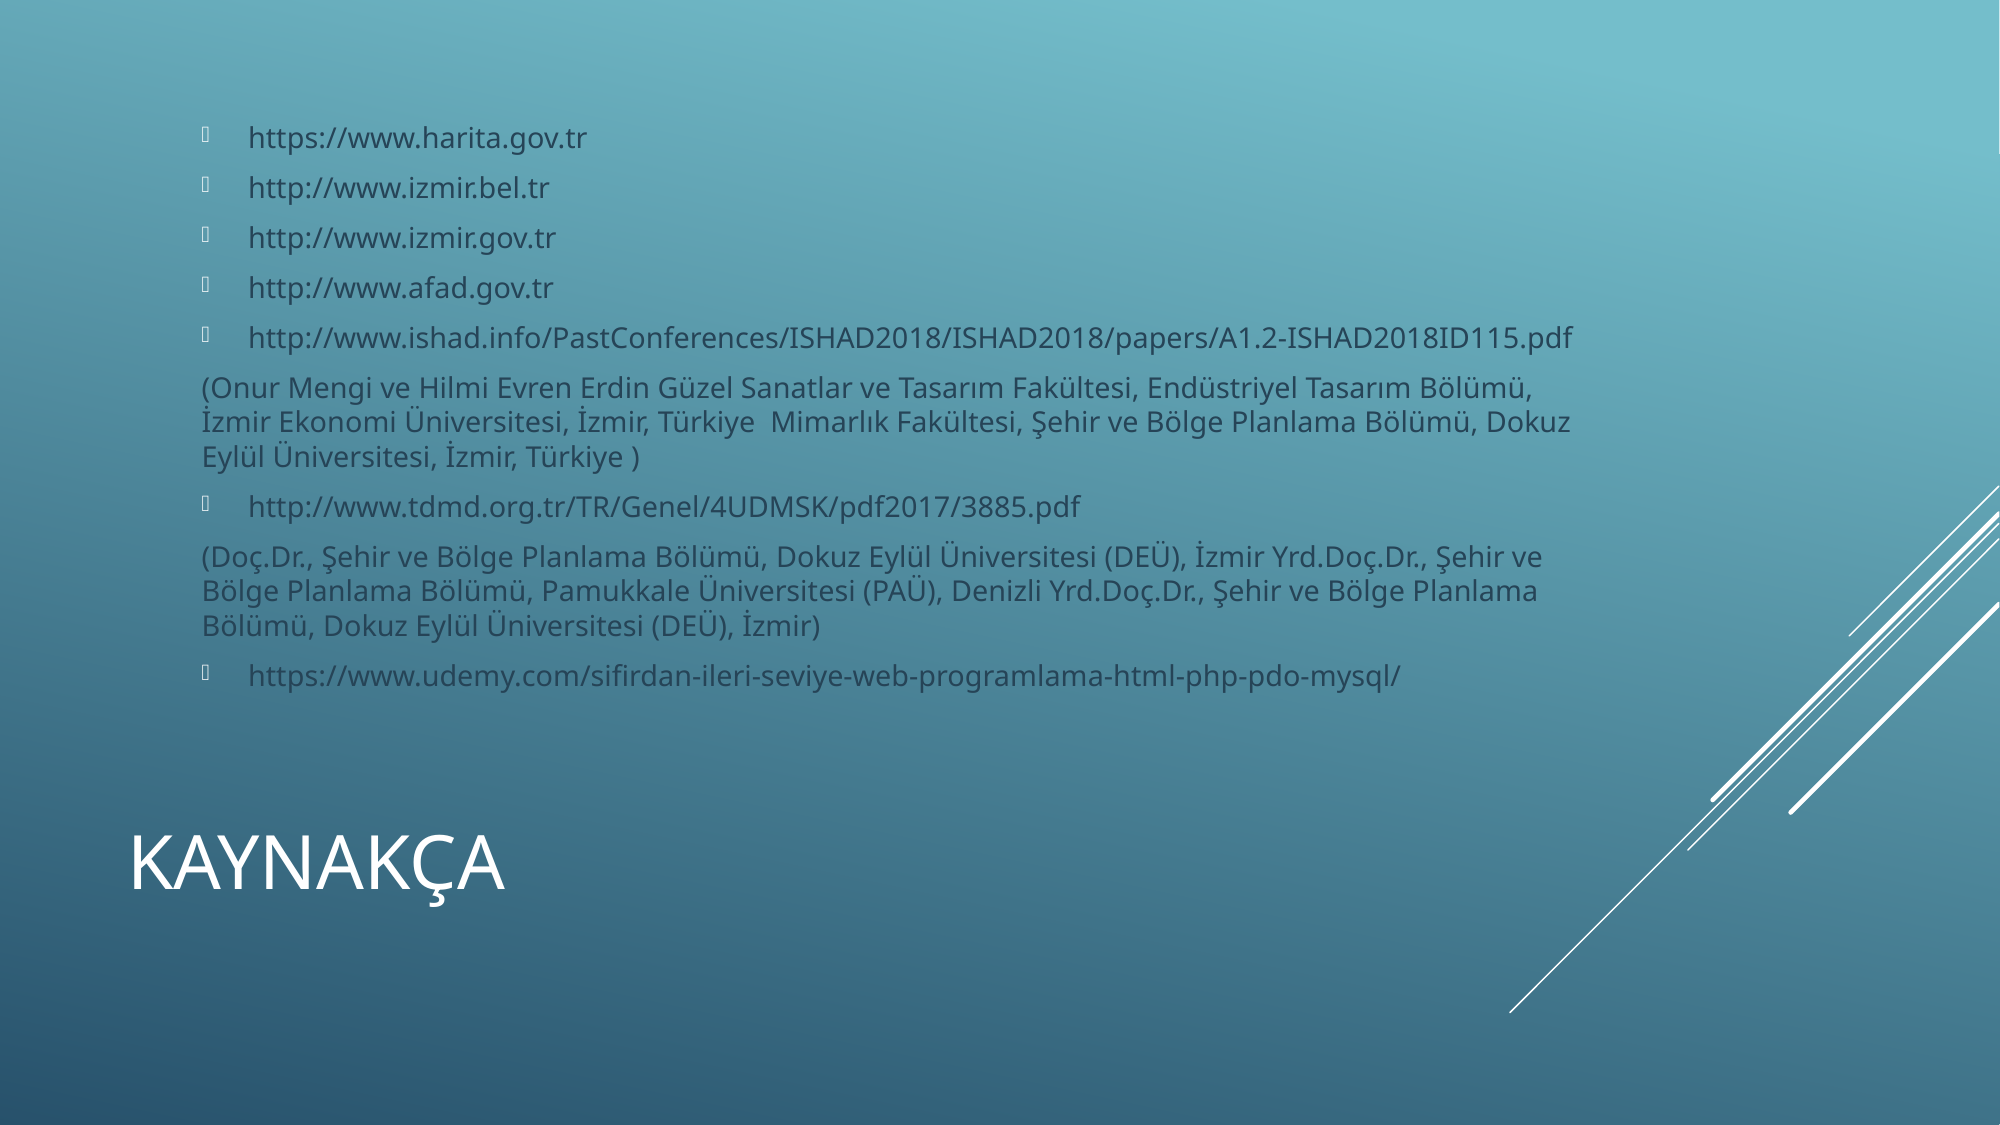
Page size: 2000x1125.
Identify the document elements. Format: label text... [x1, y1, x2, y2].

title kaynakça [112, 736, 1512, 984]
list https://www.harita.gov.tr http://www.izmir.bel.tr http://www.izmir.gov.tr http://www.afad.gov.tr http://www.ishad.info/PastConferences/ISHAD2018/ISHAD2018/papers/A1.2-ISHAD2018ID115.pdf (Onur Mengi ve Hilmi Evren Erdin Güzel Sanatlar ve Tasarım Fakültesi, Endüstriyel Tasarım Bölümü, İzmir Ekonomi Üniversitesi, İzmir, Türkiye Mimarlık Fakültesi, Şehir ve Bölge Planlama Bölümü, Dokuz Eylül Üniversitesi, İzmir, Türkiye ) http://www.tdmd.org.tr/TR/Genel/4UDMSK/pdf2017/3885.pdf (Doç.Dr., Şehir ve Bölge Planlama Bölümü, Dokuz Eylül Üniversitesi (DEÜ), İzmir Yrd.Doç.Dr., Şehir ve Bölge Planlama Bölümü, Pamukkale Üniversitesi (PAÜ), Denizli Yrd.Doç.Dr., Şehir ve Bölge Planlama Bölümü, Dokuz Eylül Üniversitesi (DEÜ), İzmir) https://www.udemy.com/sifirdan-ileri-seviye-web-programlama-html-php-pdo-mysql/ [112, 112, 1626, 706]
